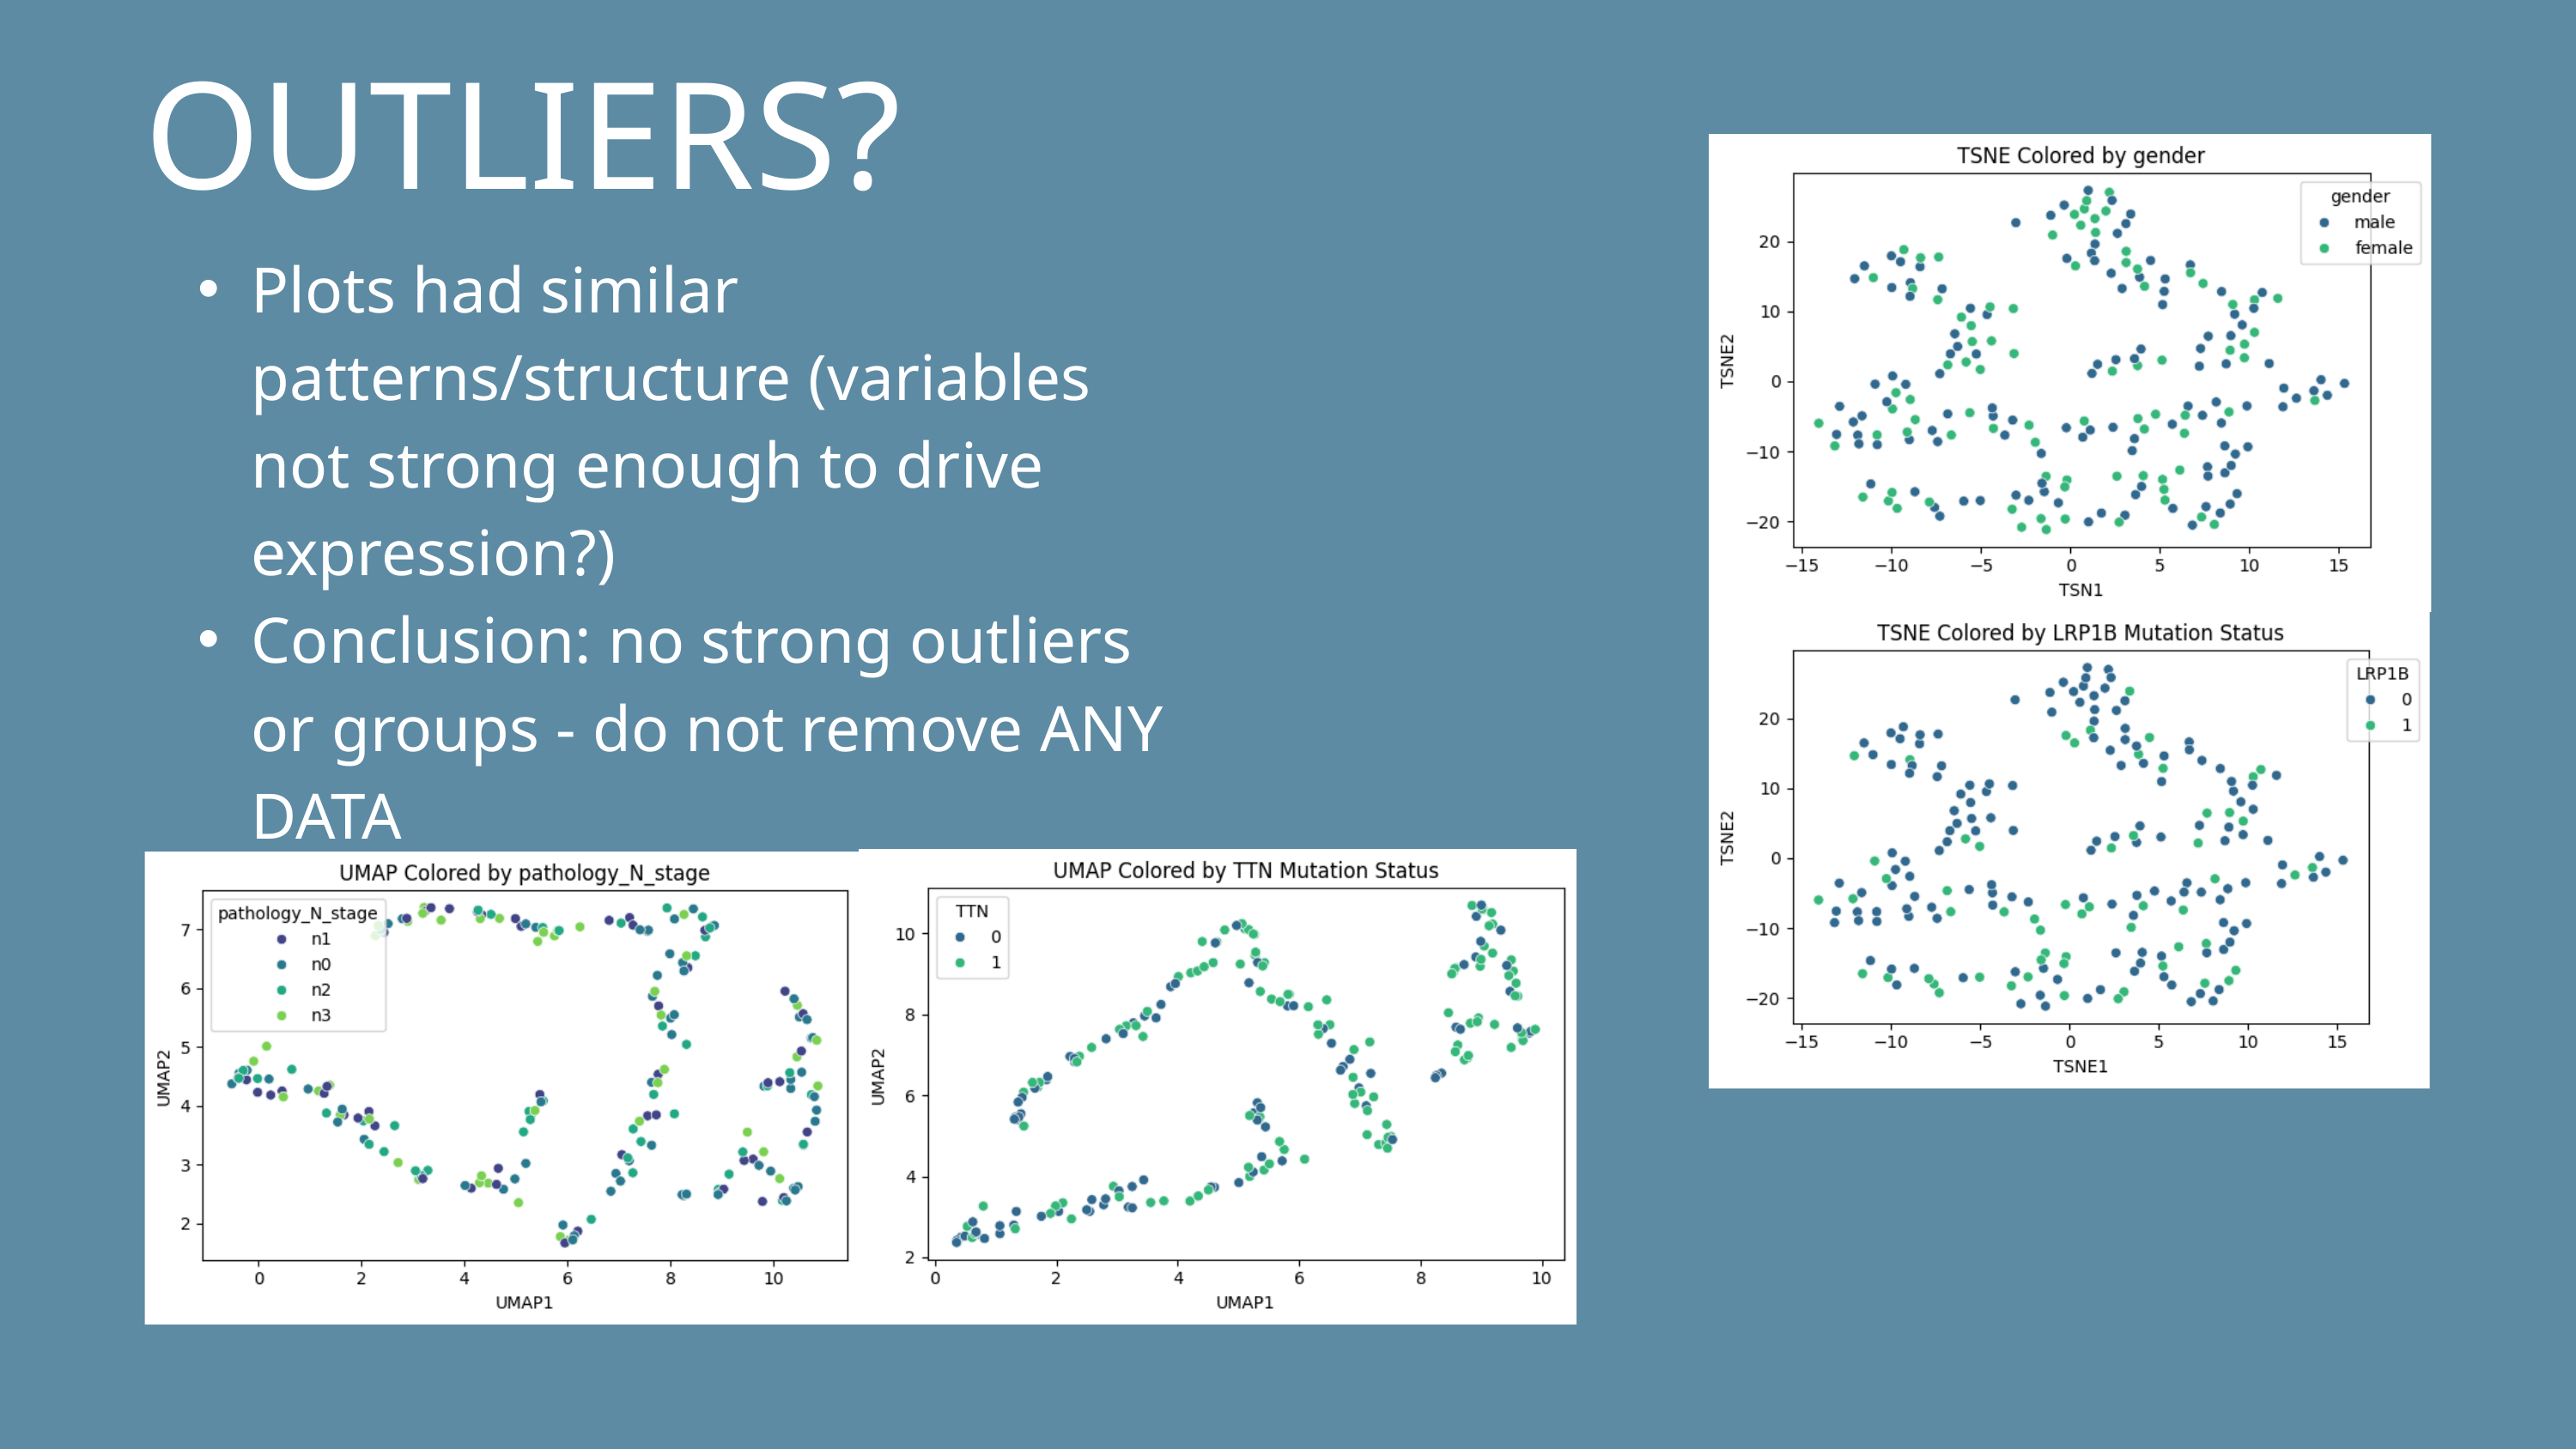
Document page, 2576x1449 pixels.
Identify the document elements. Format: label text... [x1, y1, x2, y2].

text_box [1709, 611, 2430, 1088]
text_box [859, 849, 1577, 1325]
text_box OUTLIERS? [144, 66, 1343, 220]
text_box Plots had similar patterns/structure (variables not strong enough to drive expression?) Conclusion: no strong outliers or groups - do not remove ANY DATA [144, 237, 1193, 852]
text_box [1709, 134, 2432, 612]
text_box [144, 852, 859, 1325]
